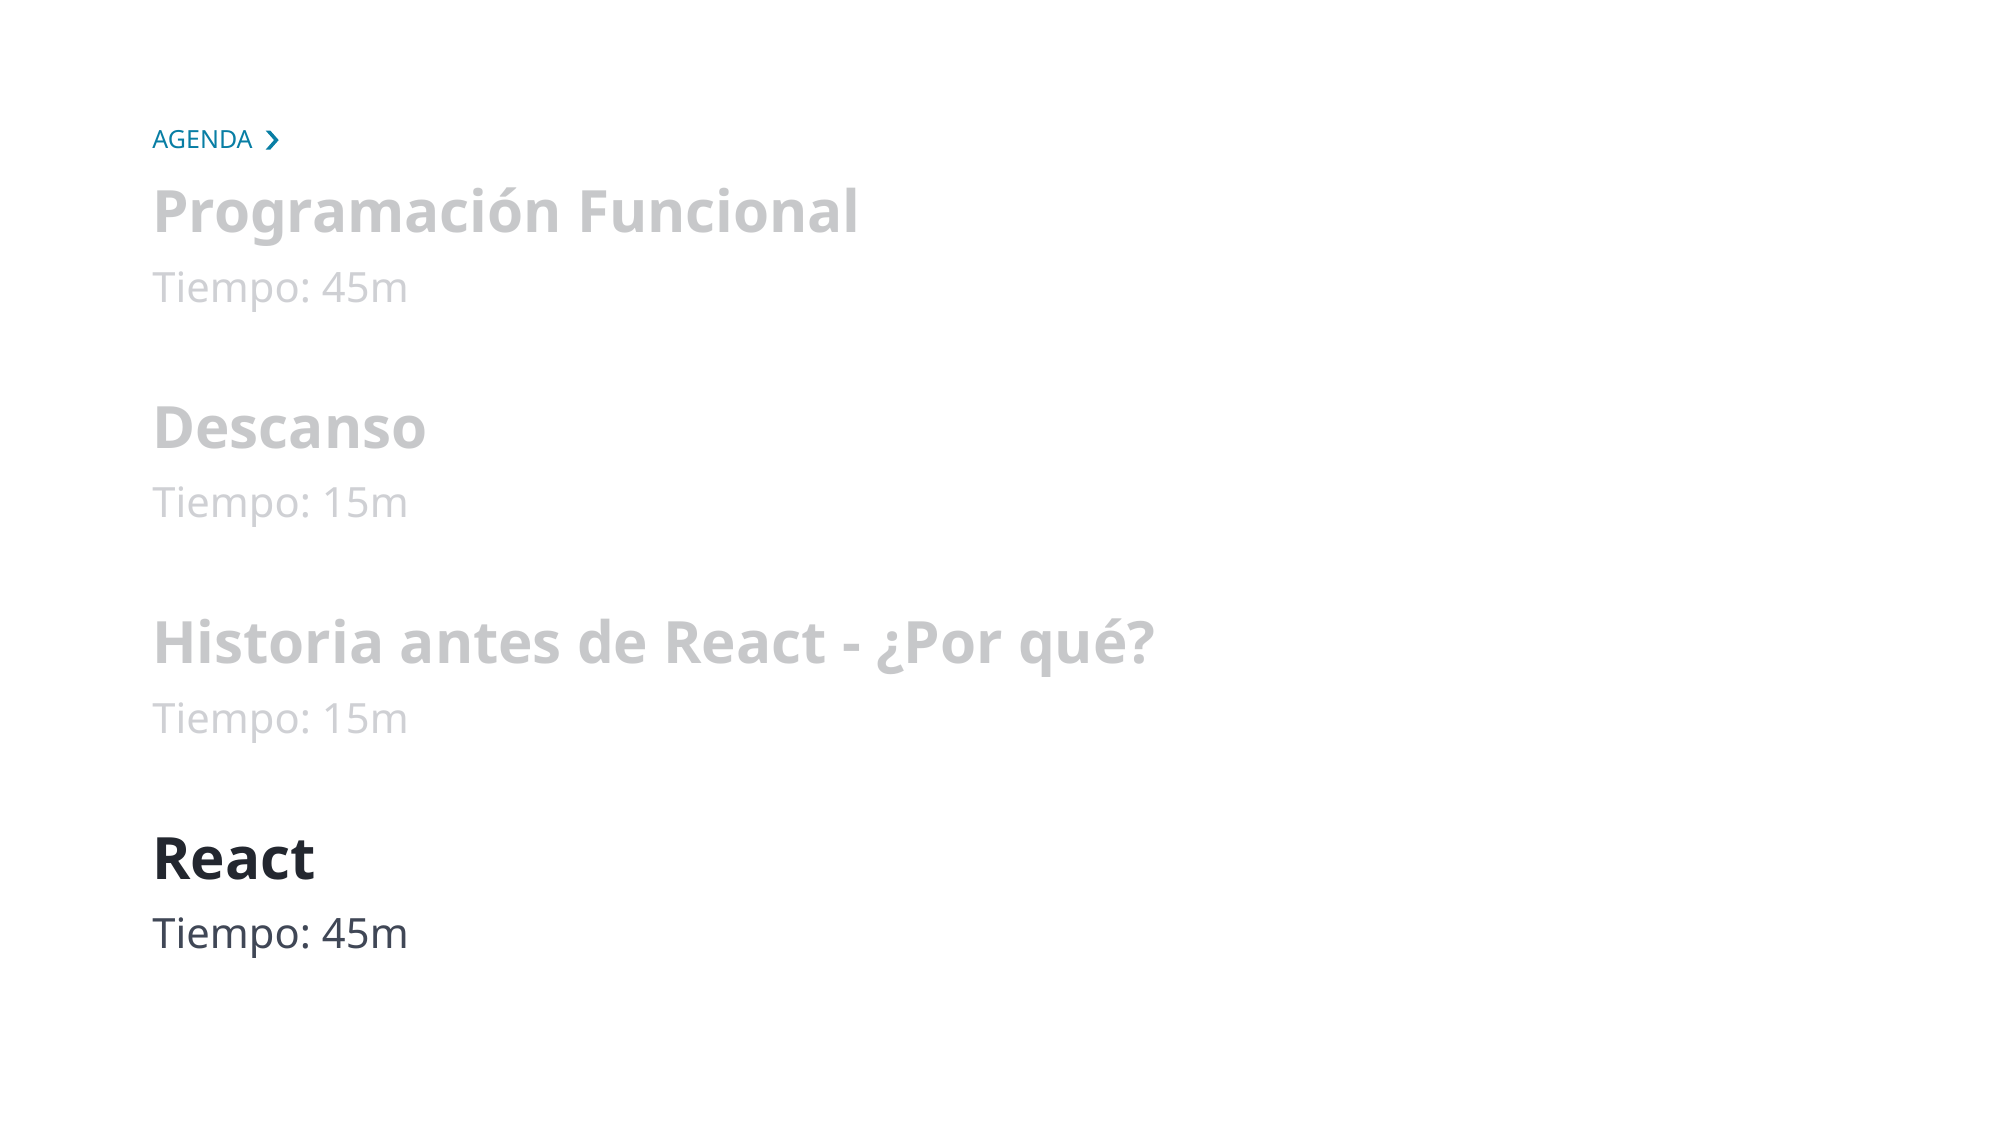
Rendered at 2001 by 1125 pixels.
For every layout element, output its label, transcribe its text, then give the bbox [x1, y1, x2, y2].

title AGENDA [137, 103, 1863, 162]
text_box [263, 129, 281, 151]
list Programación Funcional Tiempo: 45m Descanso Tiempo: 15m Historia antes de React - ¿Por qué? Tiempo: 15m React Tiempo: 45m [137, 174, 1877, 1005]
text_box [118, 174, 1159, 792]
